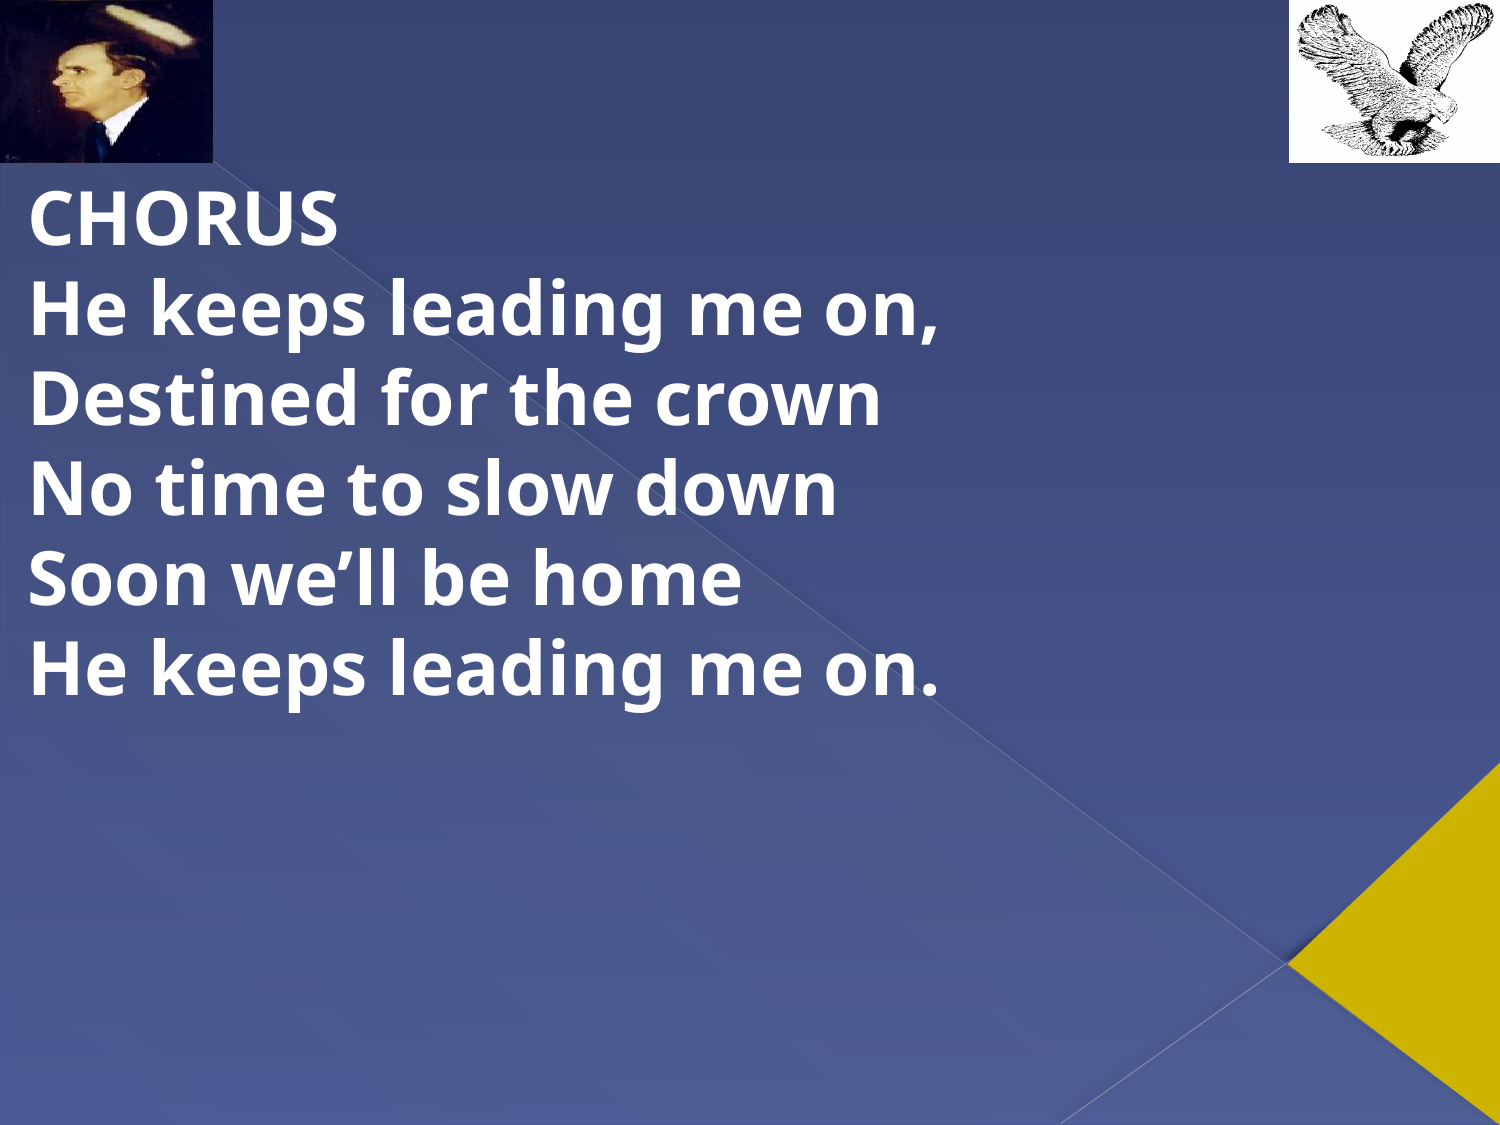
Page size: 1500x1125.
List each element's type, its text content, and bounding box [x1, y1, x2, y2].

text_box [1285, 760, 1500, 1125]
picture [0, 0, 213, 163]
picture [1288, 0, 1500, 163]
text_box CHORUS He keeps leading me on, Destined for the crown No time to slow down Soon we’ll be home He keeps leading me on. [12, 72, 1500, 718]
